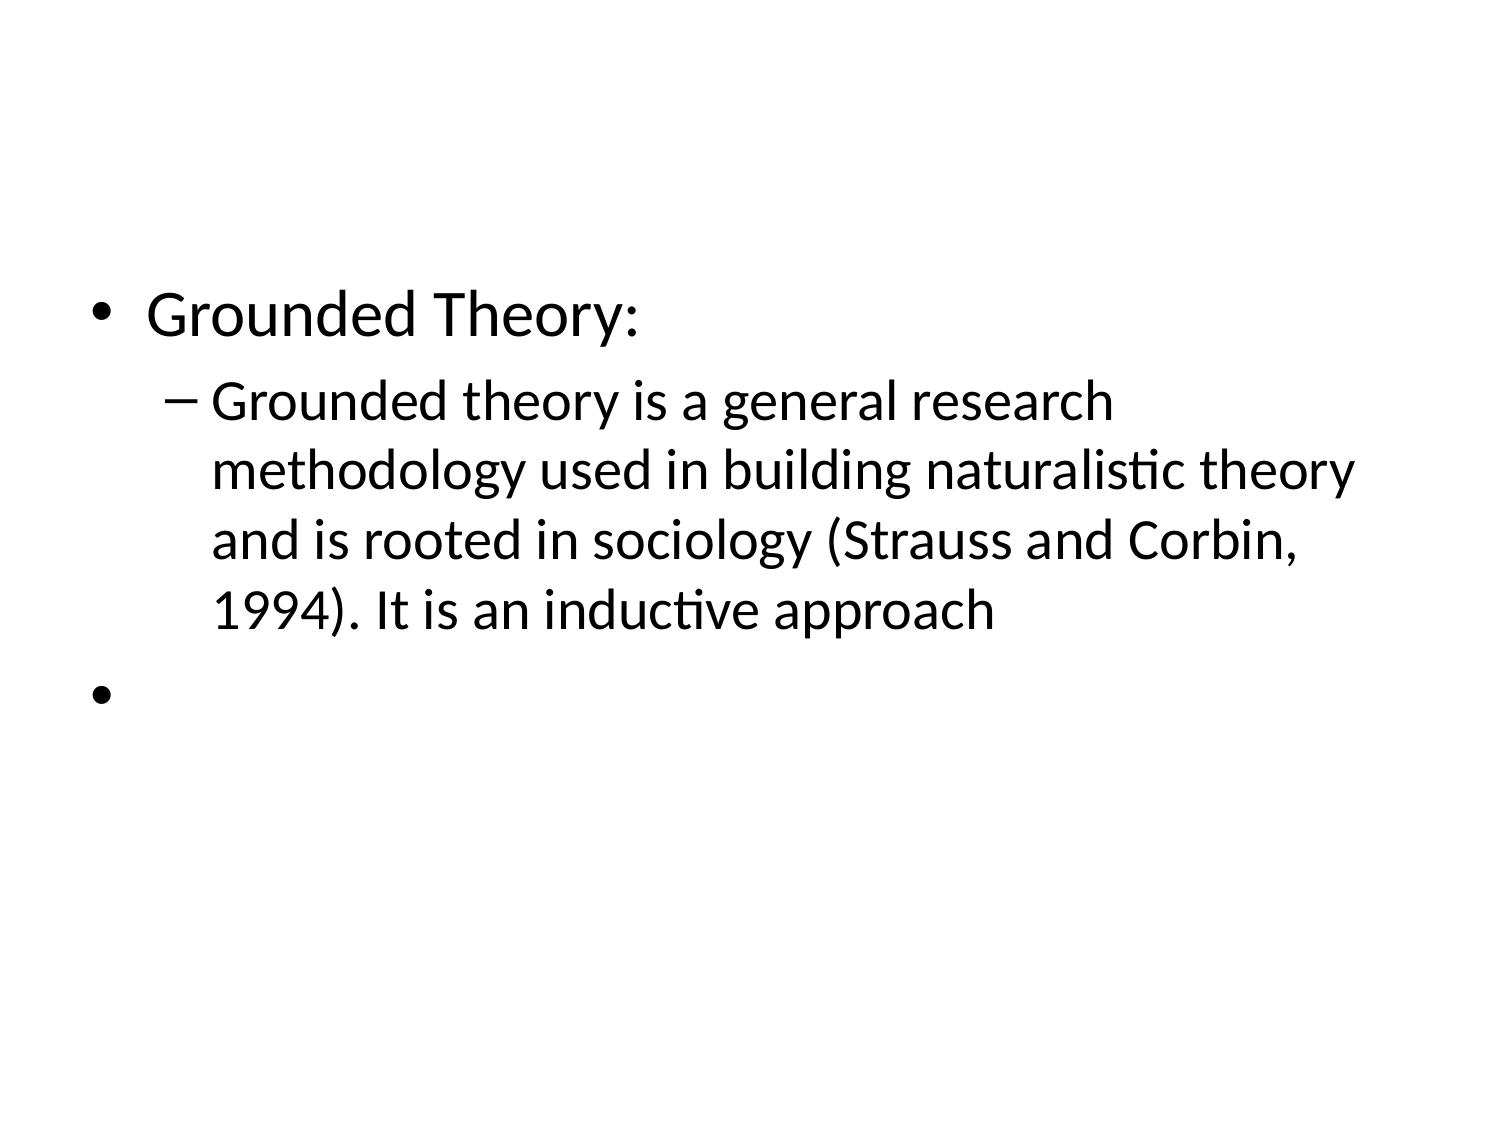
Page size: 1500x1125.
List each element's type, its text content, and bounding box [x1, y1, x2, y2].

list Grounded Theory: Grounded theory is a general research methodology used in building naturalistic theory and is rooted in sociology (Strauss and Corbin, 1994). It is an inductive approach [75, 262, 1425, 1005]
